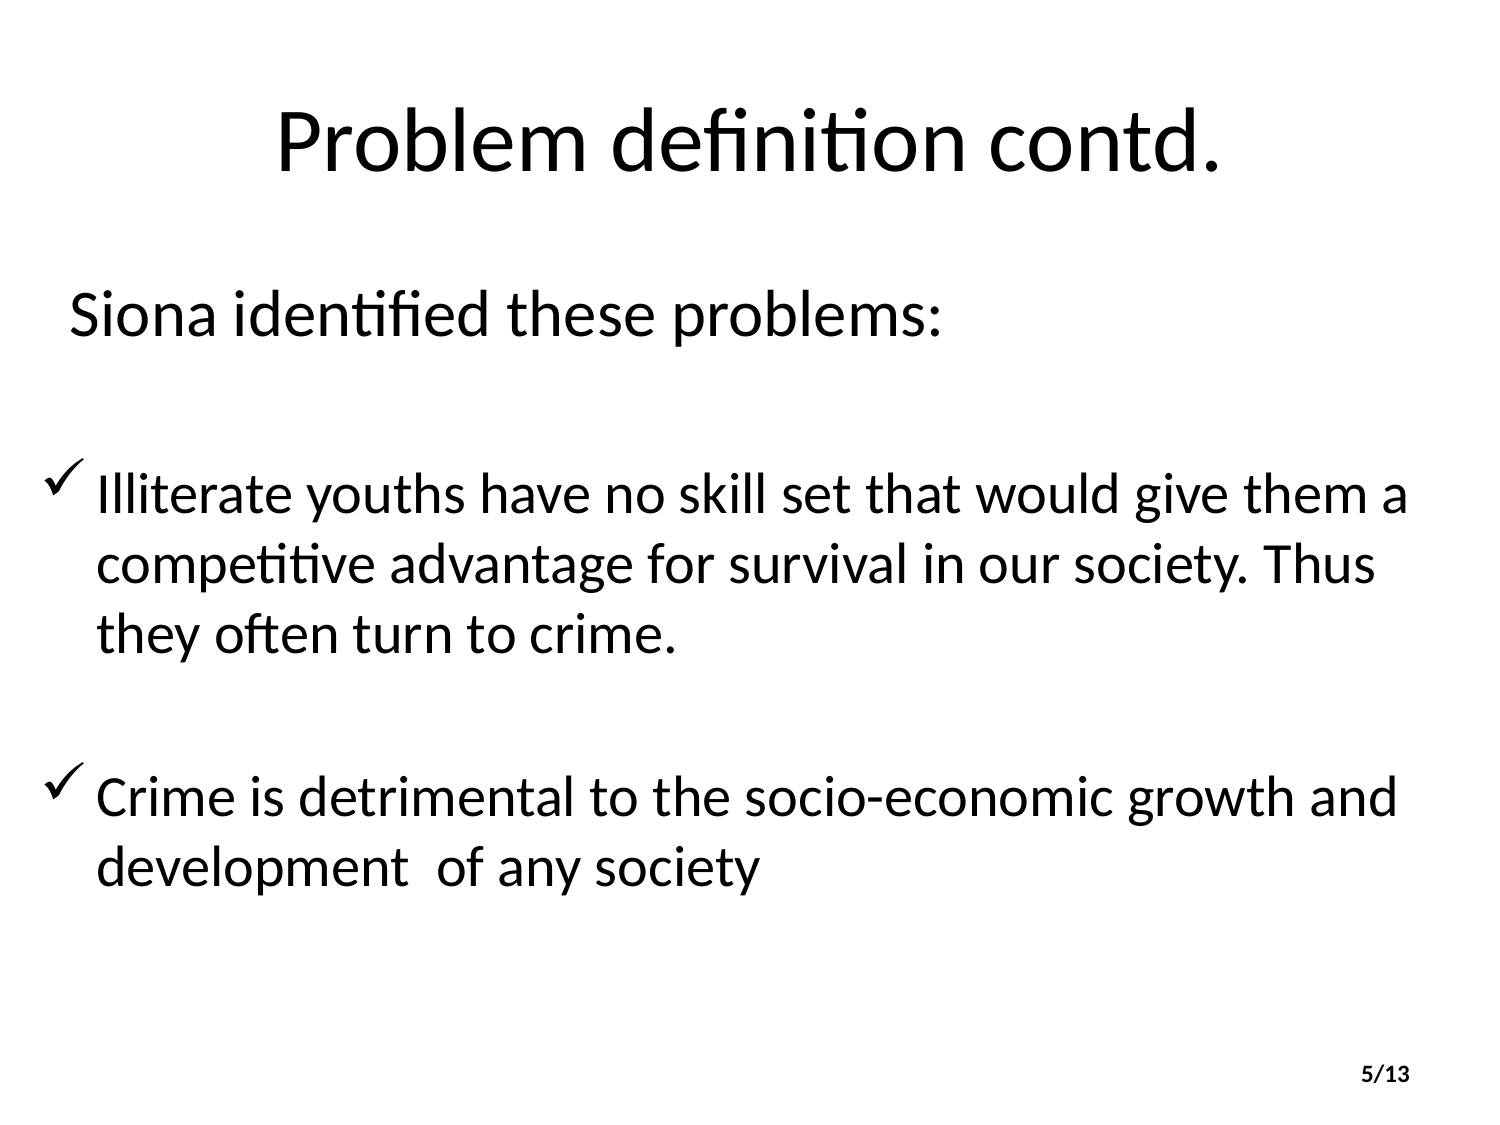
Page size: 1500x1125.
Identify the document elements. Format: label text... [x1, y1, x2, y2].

list Siona identified these problems: Illiterate youths have no skill set that would give them a competitive advantage for survival in our society. Thus they often turn to crime. Crime is detrimental to the socio-economic growth and development of any society [24, 262, 1463, 1025]
title Problem definition contd. [0, 45, 1500, 225]
slide_number 5/13 [1074, 1042, 1425, 1103]
